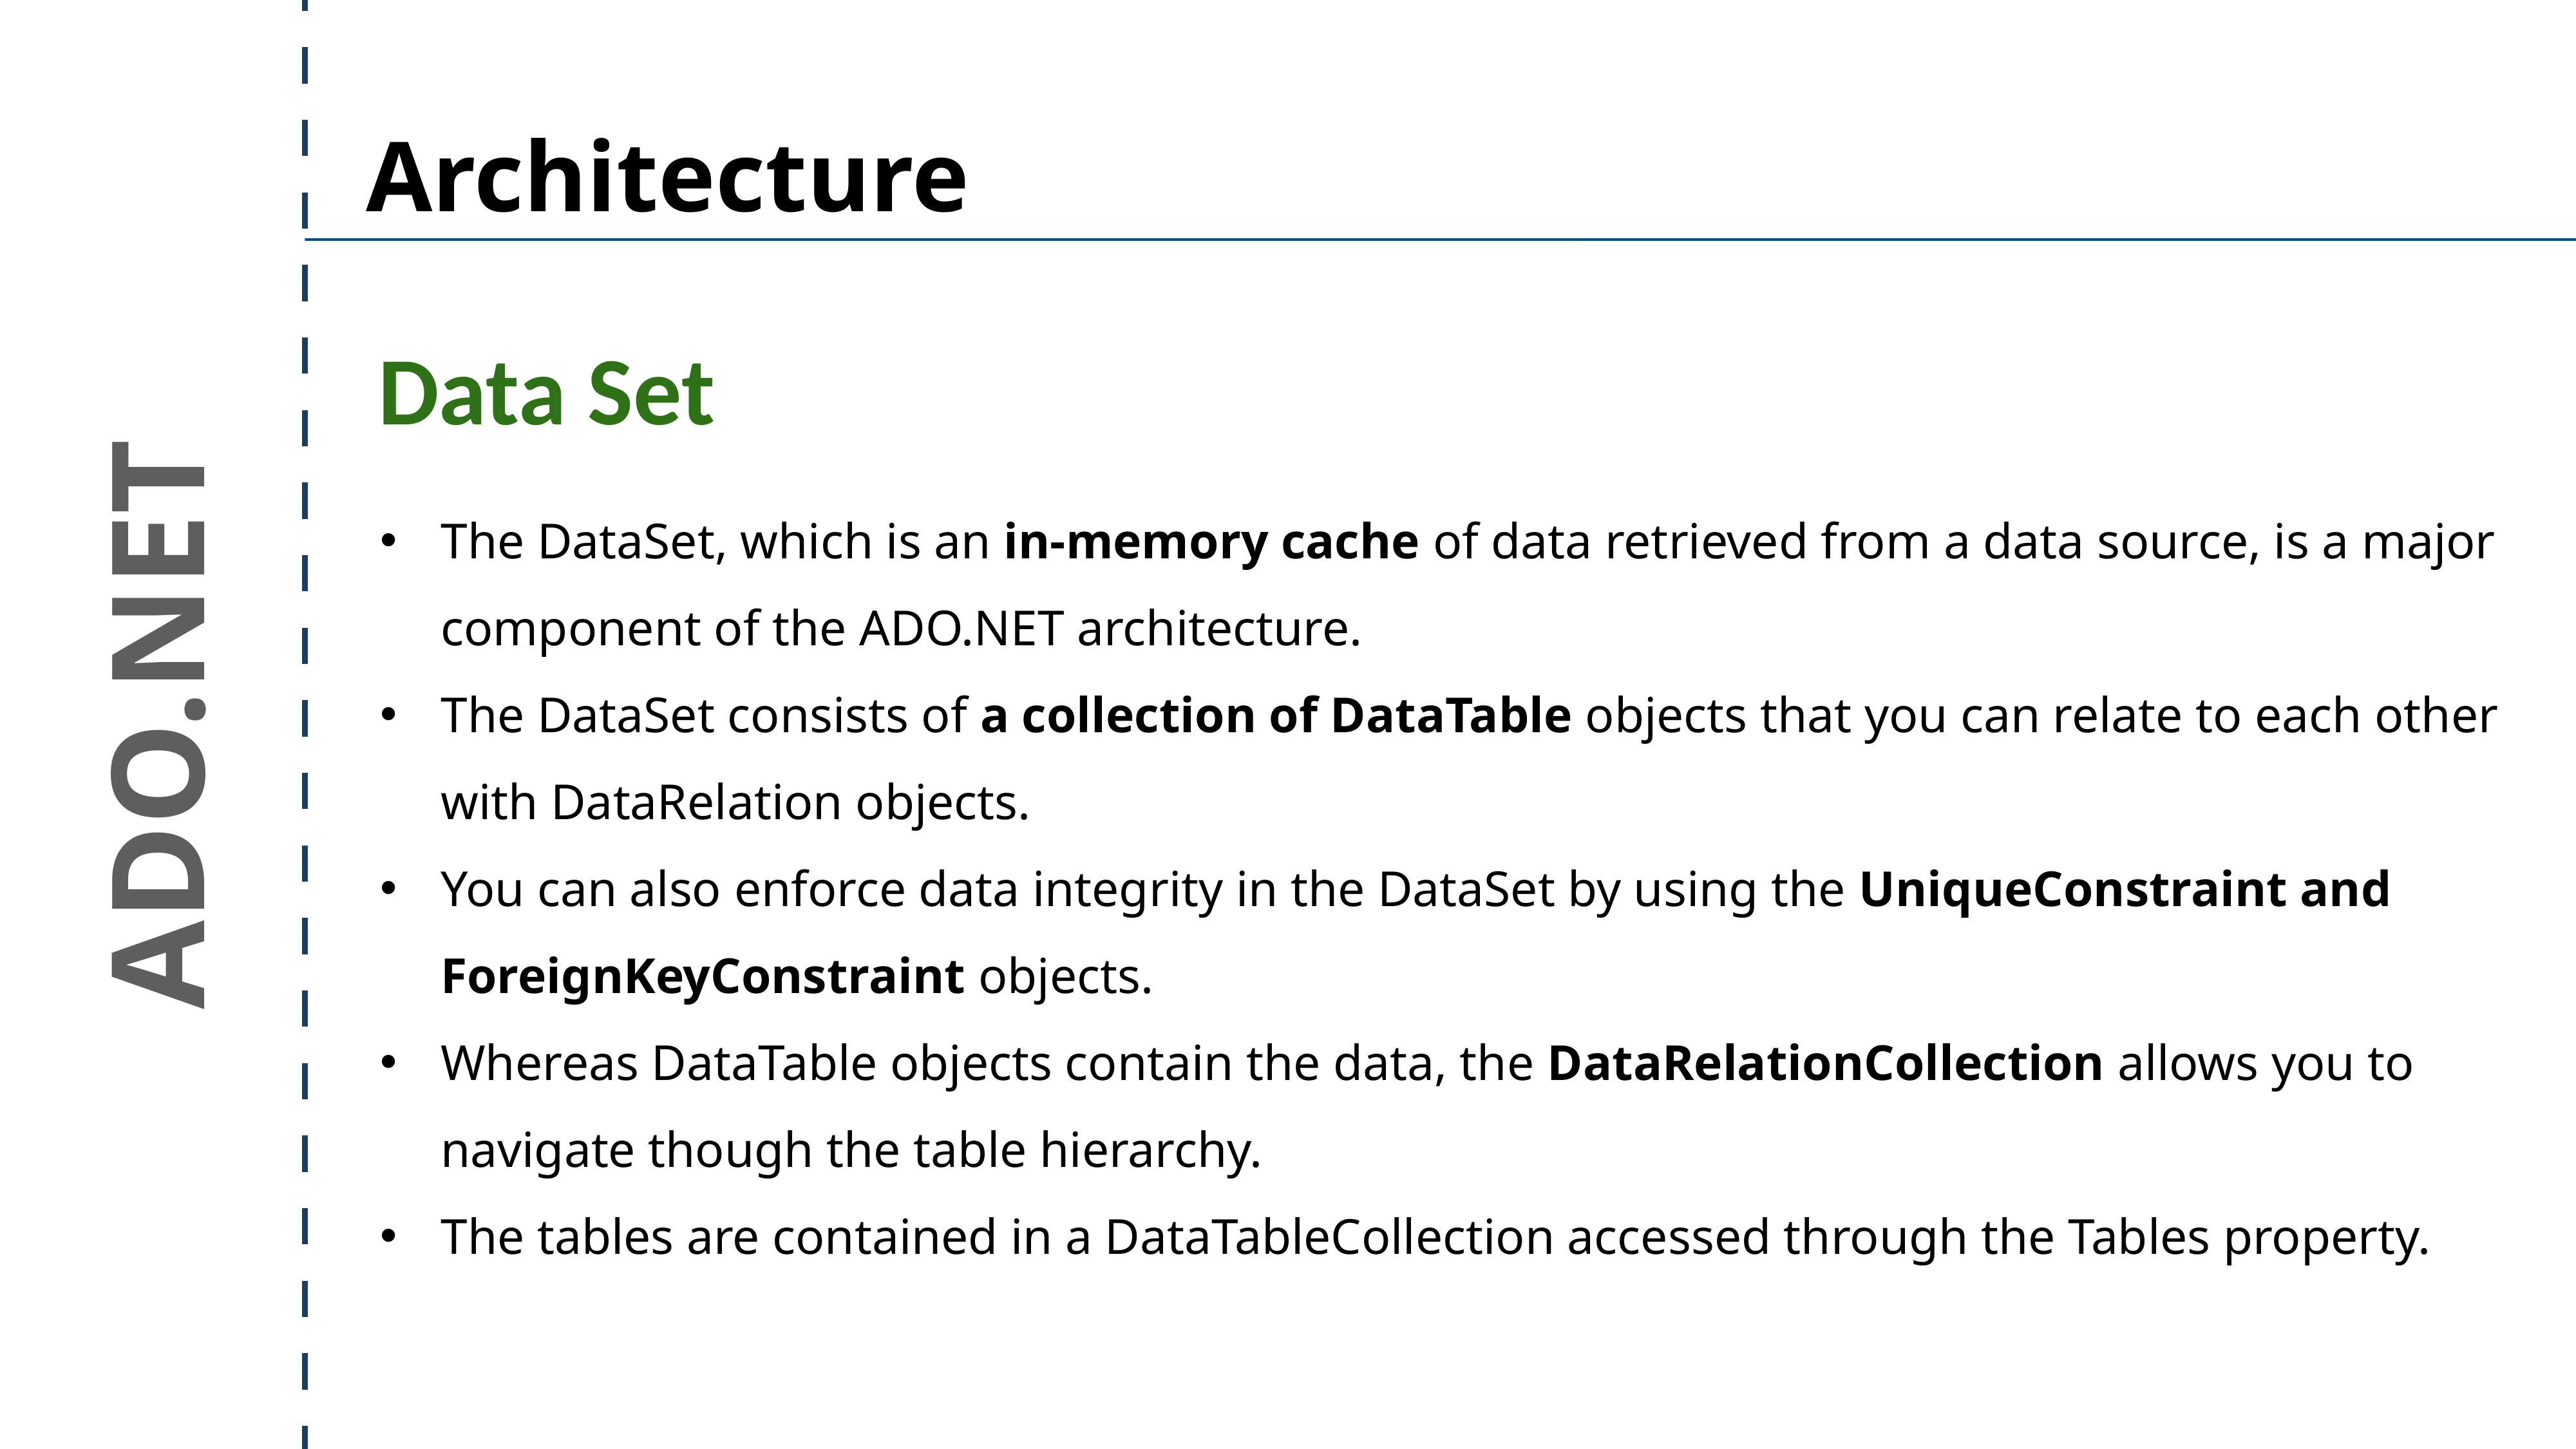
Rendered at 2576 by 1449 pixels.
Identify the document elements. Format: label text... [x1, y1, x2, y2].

text_box Architecture [356, 109, 980, 236]
text_box Data Set [370, 321, 1287, 452]
text_box ADO.NET [68, 432, 238, 1018]
text_box The DataSet, which is an in-memory cache of data retrieved from a data source, is a major component of the ADO.NET architecture. The DataSet consists of a collection of DataTable objects that you can relate to each other with DataRelation objects. You can also enforce data integrity in the DataSet by using the UniqueConstraint and ForeignKeyConstraint objects. Whereas DataTable objects contain the data, the DataRelationCollection allows you to navigate though the table hierarchy. The tables are contained in a DataTableCollection accessed through the Tables property. [370, 476, 2576, 1269]
